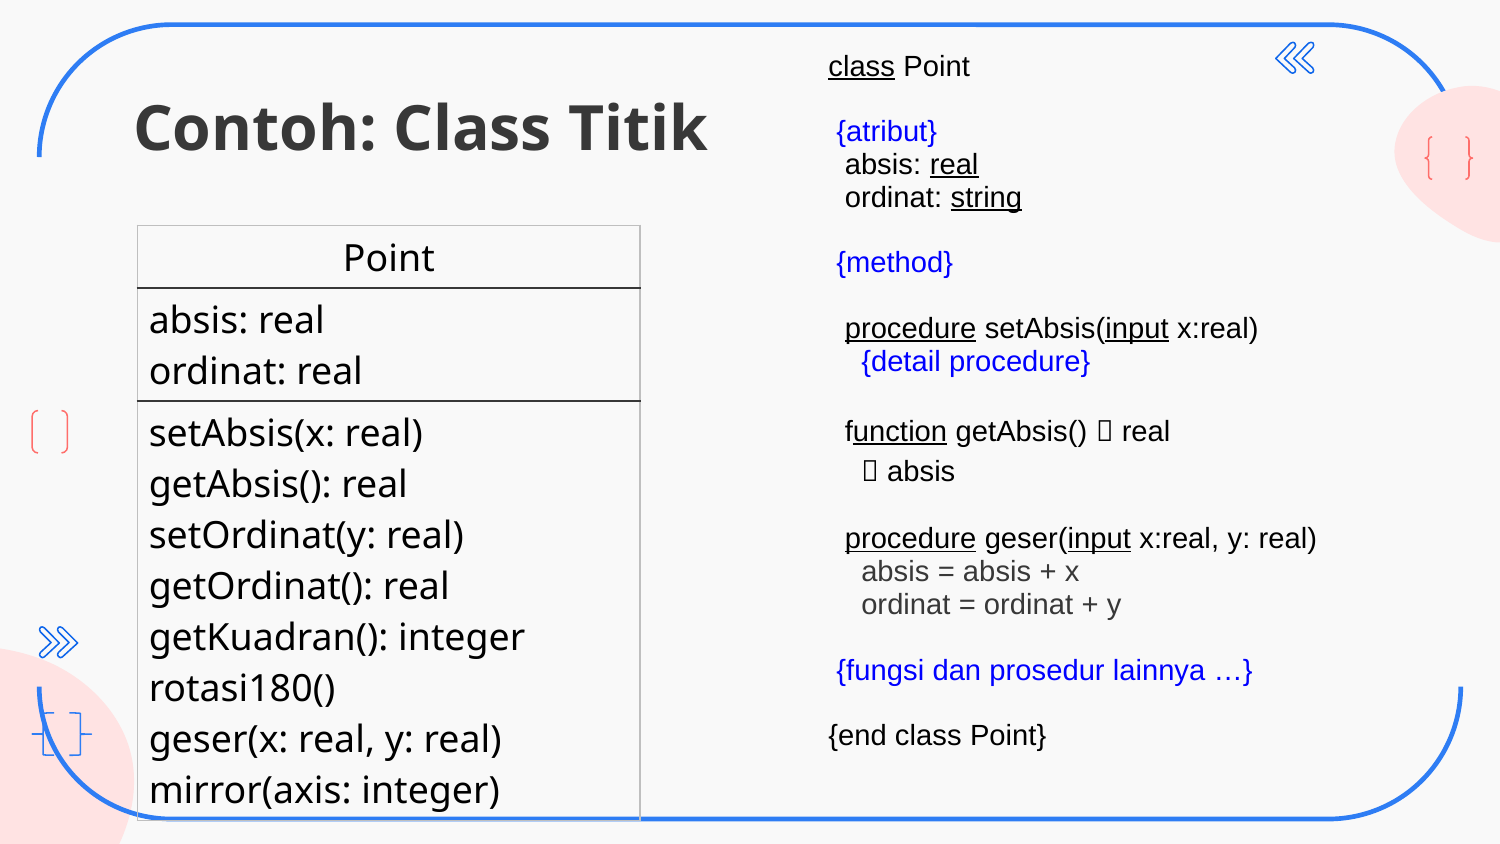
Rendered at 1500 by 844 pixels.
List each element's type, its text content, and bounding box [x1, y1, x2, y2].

title Contoh: Class Titik [118, 72, 813, 167]
table_header Point [138, 226, 639, 287]
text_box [38, 626, 78, 658]
text_box class Point {atribut} absis: real ordinat: string {method} procedure setAbsis(input x:real) {detail procedure} function getAbsis()  real  absis procedure geser(input x:real, y: real) absis = absis + x ordinat = ordinat + y {fungsi dan prosedur lainnya …} {end class Point} [813, 42, 1412, 804]
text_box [1275, 42, 1315, 74]
table_cell setAbsis(x: real) getAbsis(): real setOrdinat(y: real) getOrdinat(): real getKuadran(): integer rotasi180() geser(x: real, y: real) mirror(axis: integer) [138, 402, 639, 820]
table_cell absis: real ordinat: real [138, 289, 639, 400]
